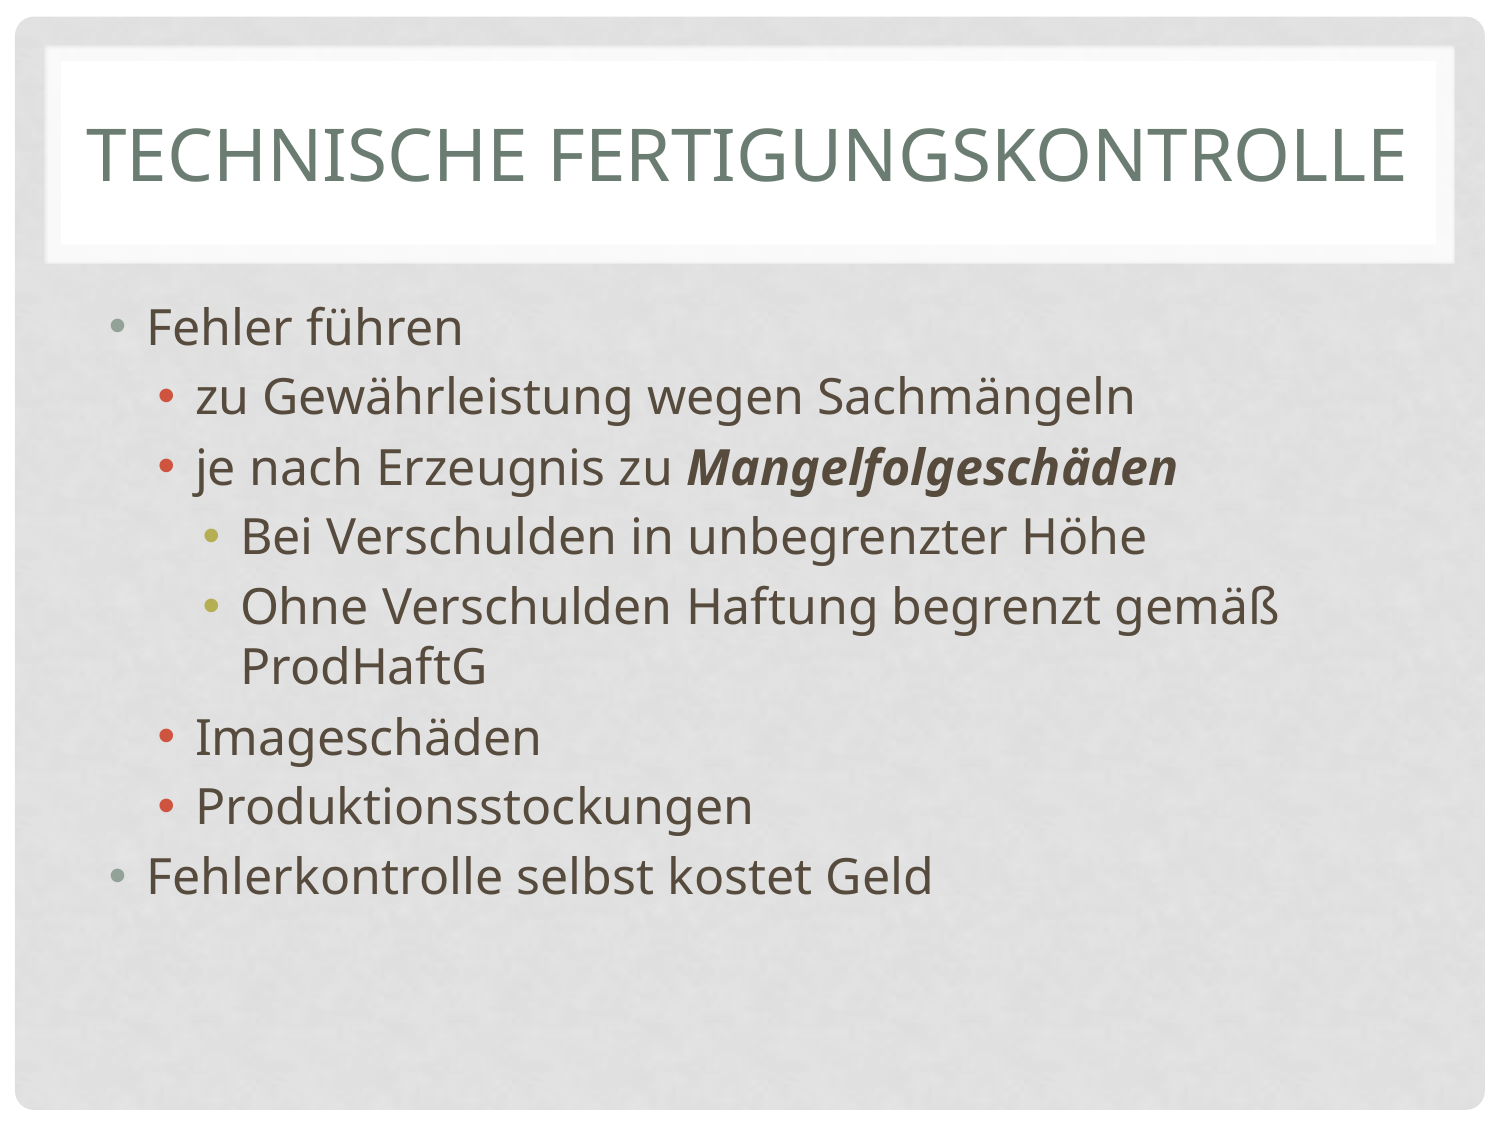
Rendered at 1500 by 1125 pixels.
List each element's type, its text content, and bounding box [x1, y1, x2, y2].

title Technische Fertigungskontrolle [69, 66, 1425, 238]
list Fehler führen zu Gewährleistung wegen Sachmängeln je nach Erzeugnis zu Mangelfolgeschäden Bei Verschulden in unbegrenzter Höhe Ohne Verschulden Haftung begrenzt gemäß ProdHaftG Imageschäden Produktionsstockungen Fehlerkontrolle selbst kostet Geld [75, 287, 1425, 1005]
